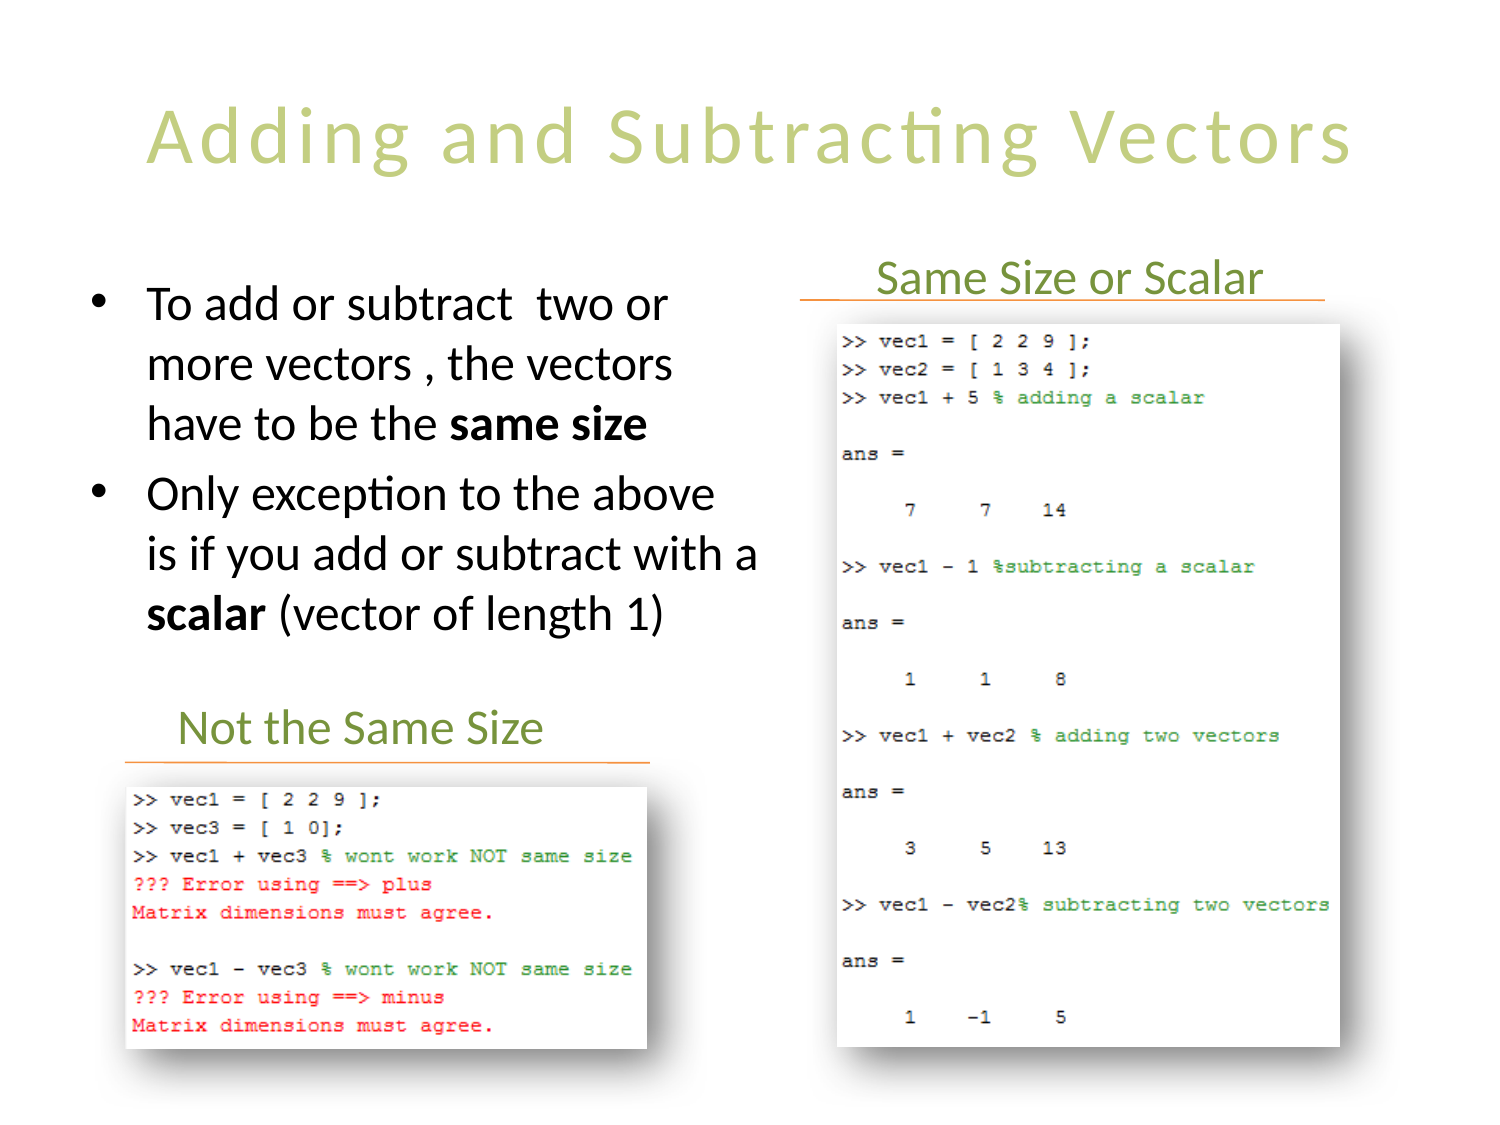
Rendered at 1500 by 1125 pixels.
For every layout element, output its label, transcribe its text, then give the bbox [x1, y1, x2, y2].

text_box Adding and Subtracting Vectors [0, 75, 1500, 188]
picture [124, 787, 648, 1049]
picture [837, 324, 1340, 1048]
text_box Same Size or Scalar [849, 237, 1363, 313]
list To add or subtract two or more vectors , the vectors have to be the same size Only exception to the above is if you add or subtract with a scalar (vector of length 1) [75, 262, 775, 675]
text_box Not the Same Size [162, 687, 675, 763]
